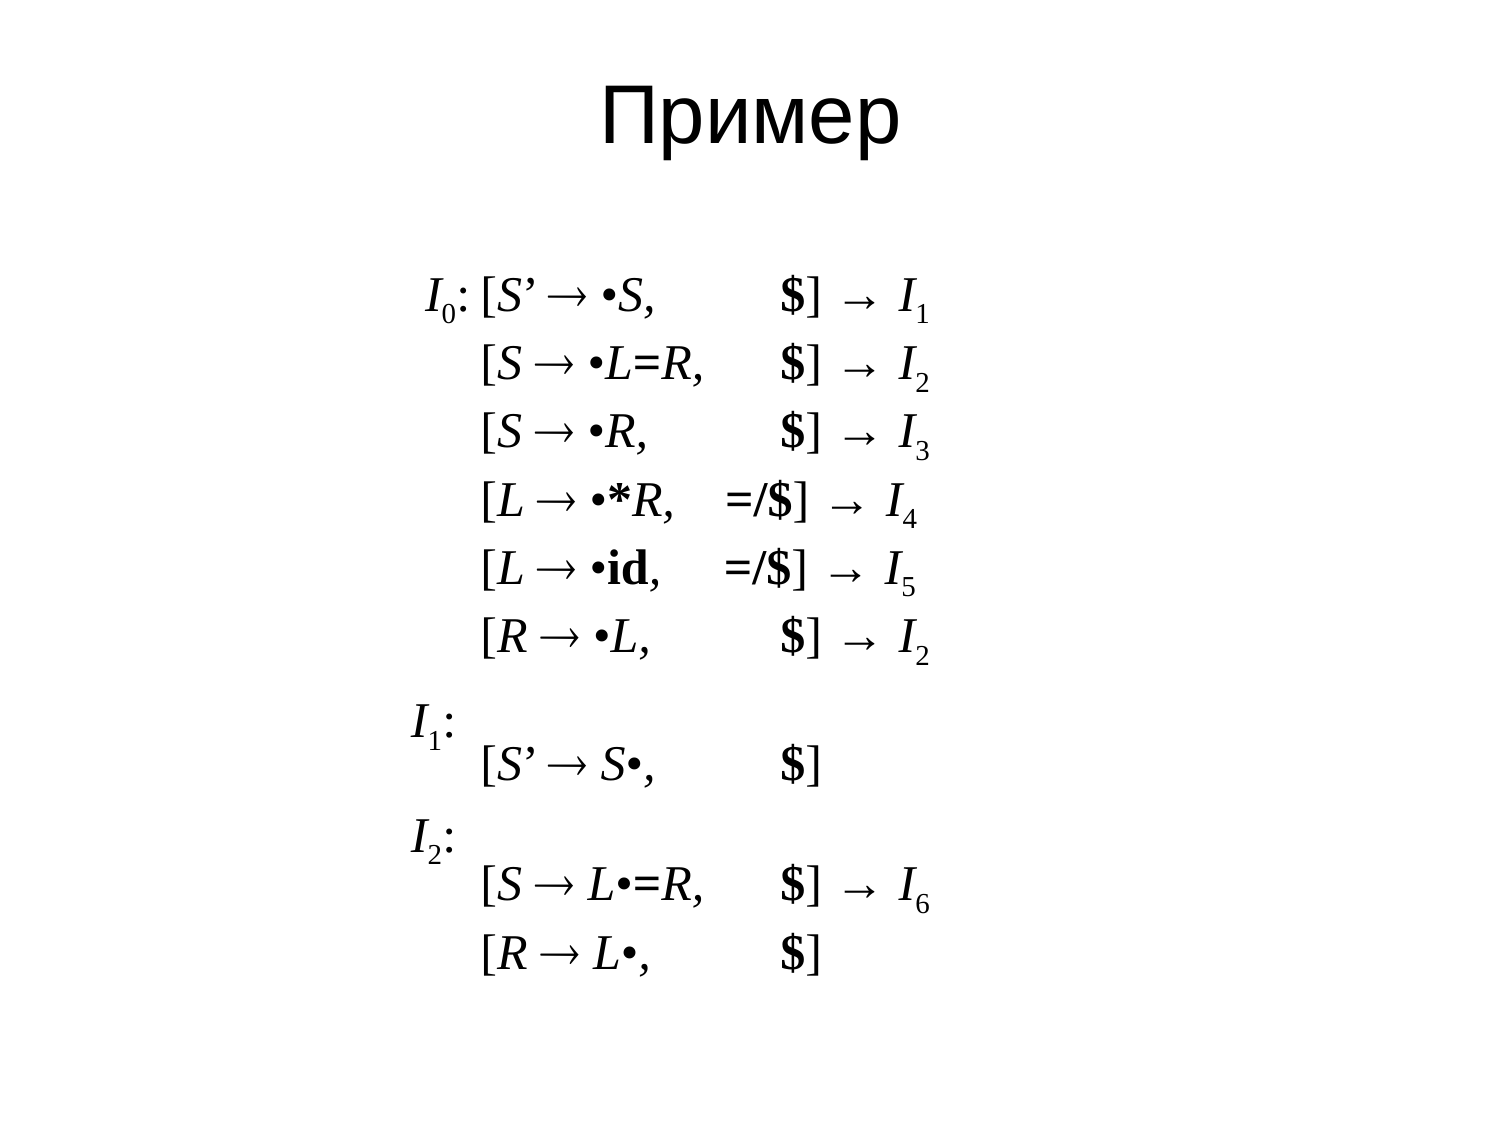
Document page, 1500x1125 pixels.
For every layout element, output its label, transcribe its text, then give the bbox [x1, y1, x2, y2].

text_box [394, 253, 1046, 997]
text_box Пример [75, 53, 1426, 178]
